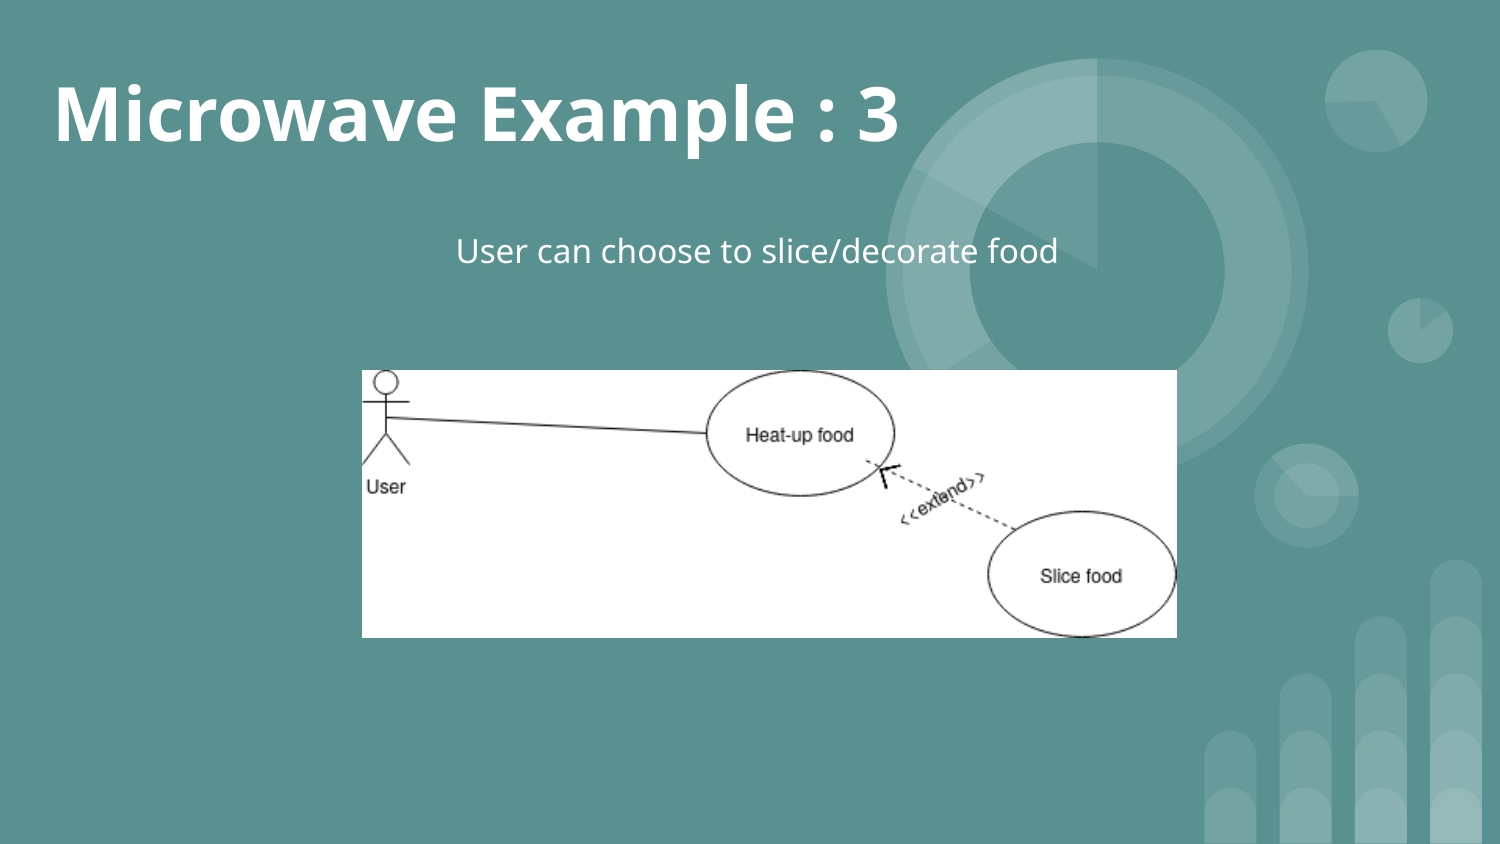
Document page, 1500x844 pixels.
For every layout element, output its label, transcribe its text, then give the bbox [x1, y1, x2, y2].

title Microwave Example : 3 [37, 67, 1474, 157]
subtitle User can choose to slice/decorate food [65, 215, 1451, 796]
picture [361, 370, 1177, 638]
